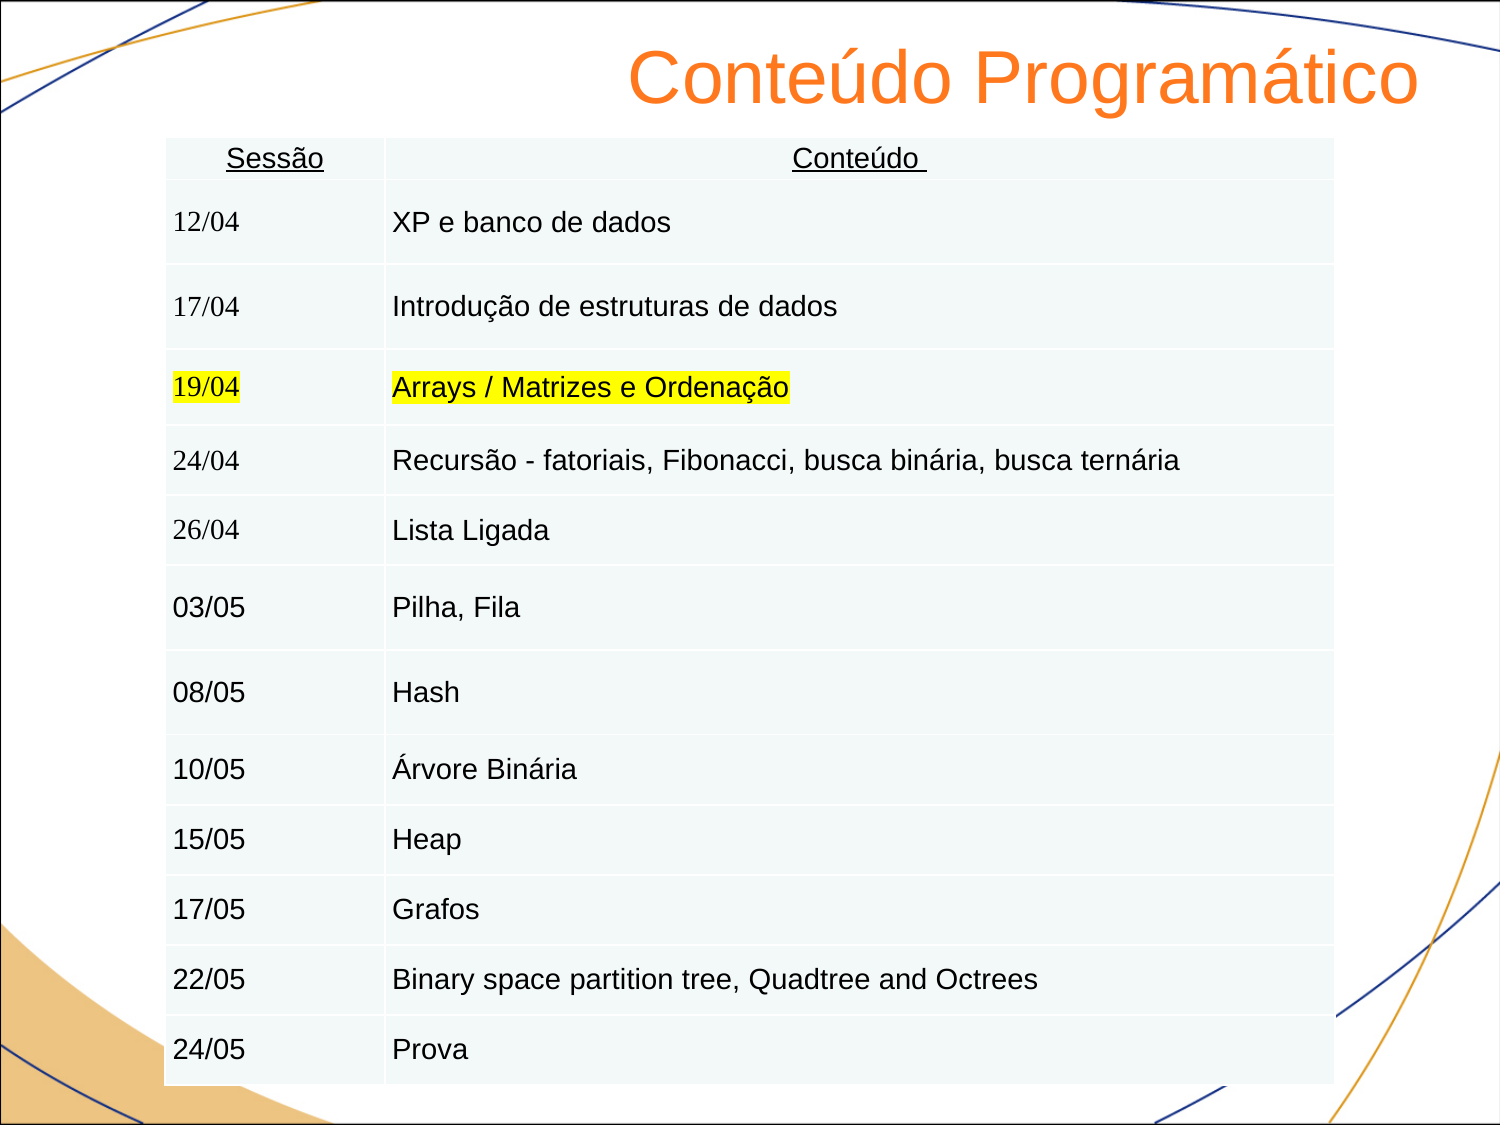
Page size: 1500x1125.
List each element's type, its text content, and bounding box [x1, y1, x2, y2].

table_cell Recursão - fatoriais, Fibonacci, busca binária, busca ternária [386, 426, 1334, 494]
table_cell Introdução de estruturas de dados [386, 265, 1334, 348]
table_cell 22/05 [166, 946, 384, 1014]
table_cell Lista Ligada [386, 496, 1334, 564]
table_cell 19/04 [166, 350, 384, 424]
table_cell Binary space partition tree, Quadtree and Octrees [386, 946, 1334, 1014]
table_cell 15/05 [166, 806, 384, 874]
table_cell Prova [386, 1016, 1334, 1084]
text_box Conteúdo Programático [360, 21, 1436, 127]
table_cell 26/04 [166, 496, 384, 564]
table_cell Heap [386, 806, 1334, 874]
table_cell Arrays / Matrizes e Ordenação [386, 350, 1334, 424]
table_cell Pilha, Fila [386, 566, 1334, 649]
picture [0, 0, 1500, 1125]
table_cell 24/04 [166, 426, 384, 494]
table_cell 03/05 [166, 566, 384, 649]
table_cell 08/05 [166, 651, 384, 734]
table_cell XP e banco de dados [386, 180, 1334, 263]
table_cell 17/04 [166, 265, 384, 348]
table_cell 10/05 [166, 735, 384, 804]
table_cell 12/04 [166, 180, 384, 263]
table_header Sessão [166, 138, 384, 179]
table_cell Grafos [386, 876, 1334, 944]
table_cell Hash [386, 651, 1334, 734]
table_cell 17/05 [166, 876, 384, 944]
table_cell Árvore Binária [386, 735, 1334, 804]
table_cell 24/05 [166, 1016, 384, 1084]
table_header Conteúdo [386, 138, 1334, 179]
